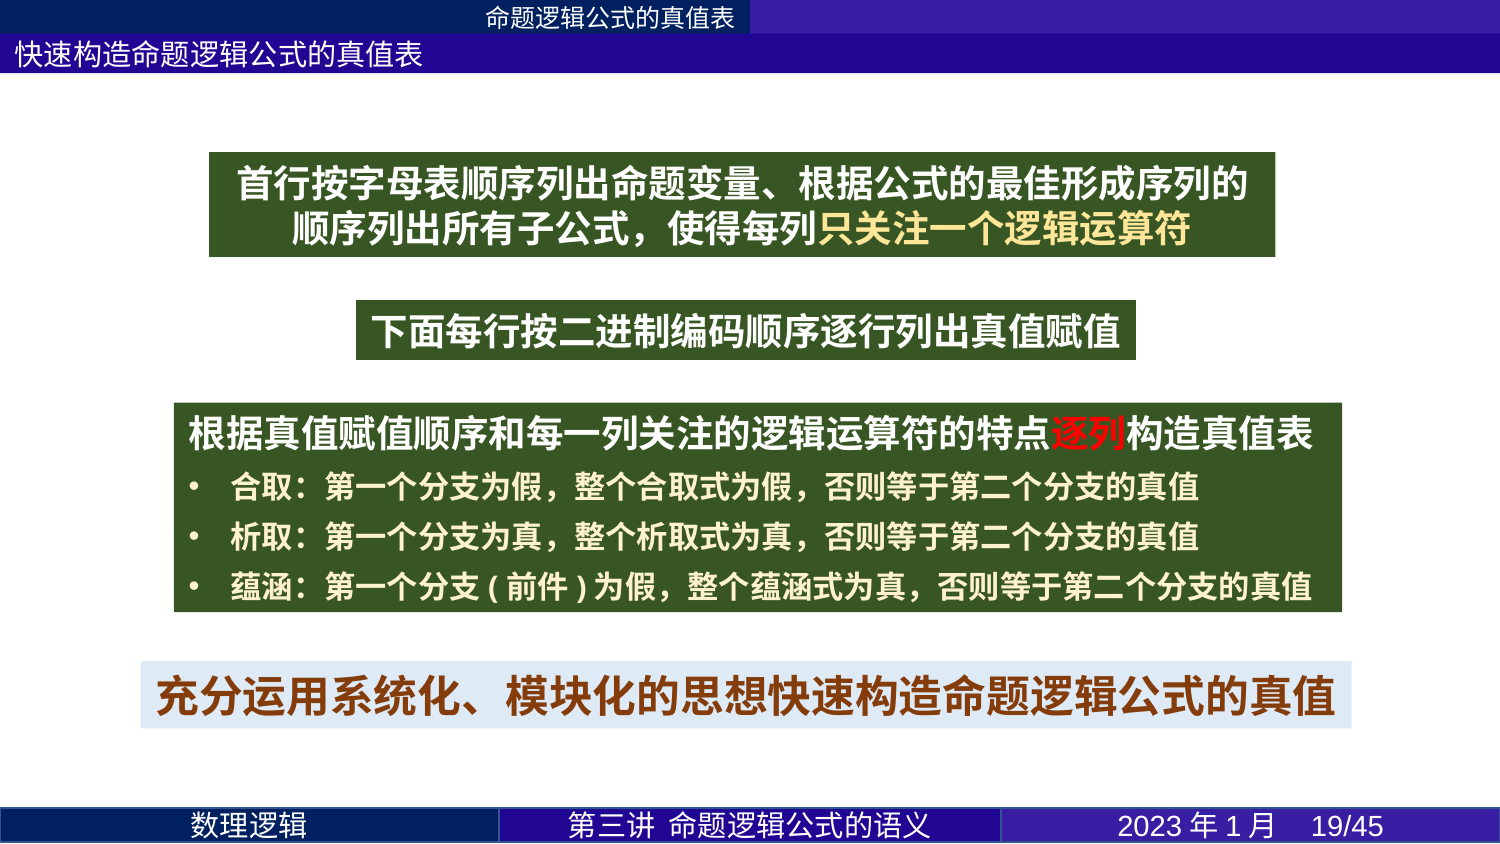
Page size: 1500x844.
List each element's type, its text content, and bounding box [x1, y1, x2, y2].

text_box [749, 0, 1500, 33]
text_box 2023年1月 19/45 [1000, 807, 1500, 843]
text_box 命题逻辑公式的真值表 [0, 0, 749, 33]
text_box 首行按字母表顺序列出命题变量、根据公式的最佳形成序列的顺序列出所有子公式，使得每列只关注一个逻辑运算符 [209, 152, 1276, 257]
text_box 数理逻辑 [0, 807, 498, 843]
text_box 第三讲 命题逻辑公式的语义 [498, 807, 1000, 843]
text_box 下面每行按二进制编码顺序逐行列出真值赋值 [356, 300, 1136, 360]
text_box 快速构造命题逻辑公式的真值表 [0, 33, 1500, 74]
text_box 充分运用系统化、模块化的思想快速构造命题逻辑公式的真值 [140, 661, 1352, 729]
text_box 根据真值赋值顺序和每一列关注的逻辑运算符的特点逐列构造真值表 合取：第一个分支为假，整个合取式为假，否则等于第二个分支的真值 析取：第一个分支为真，整个析取式为真，否则等于第二个分支的真值 蕴涵：第一个分支(前件)为假，整个蕴涵式为真，否则等于第二个分支的真值 [173, 402, 1343, 613]
